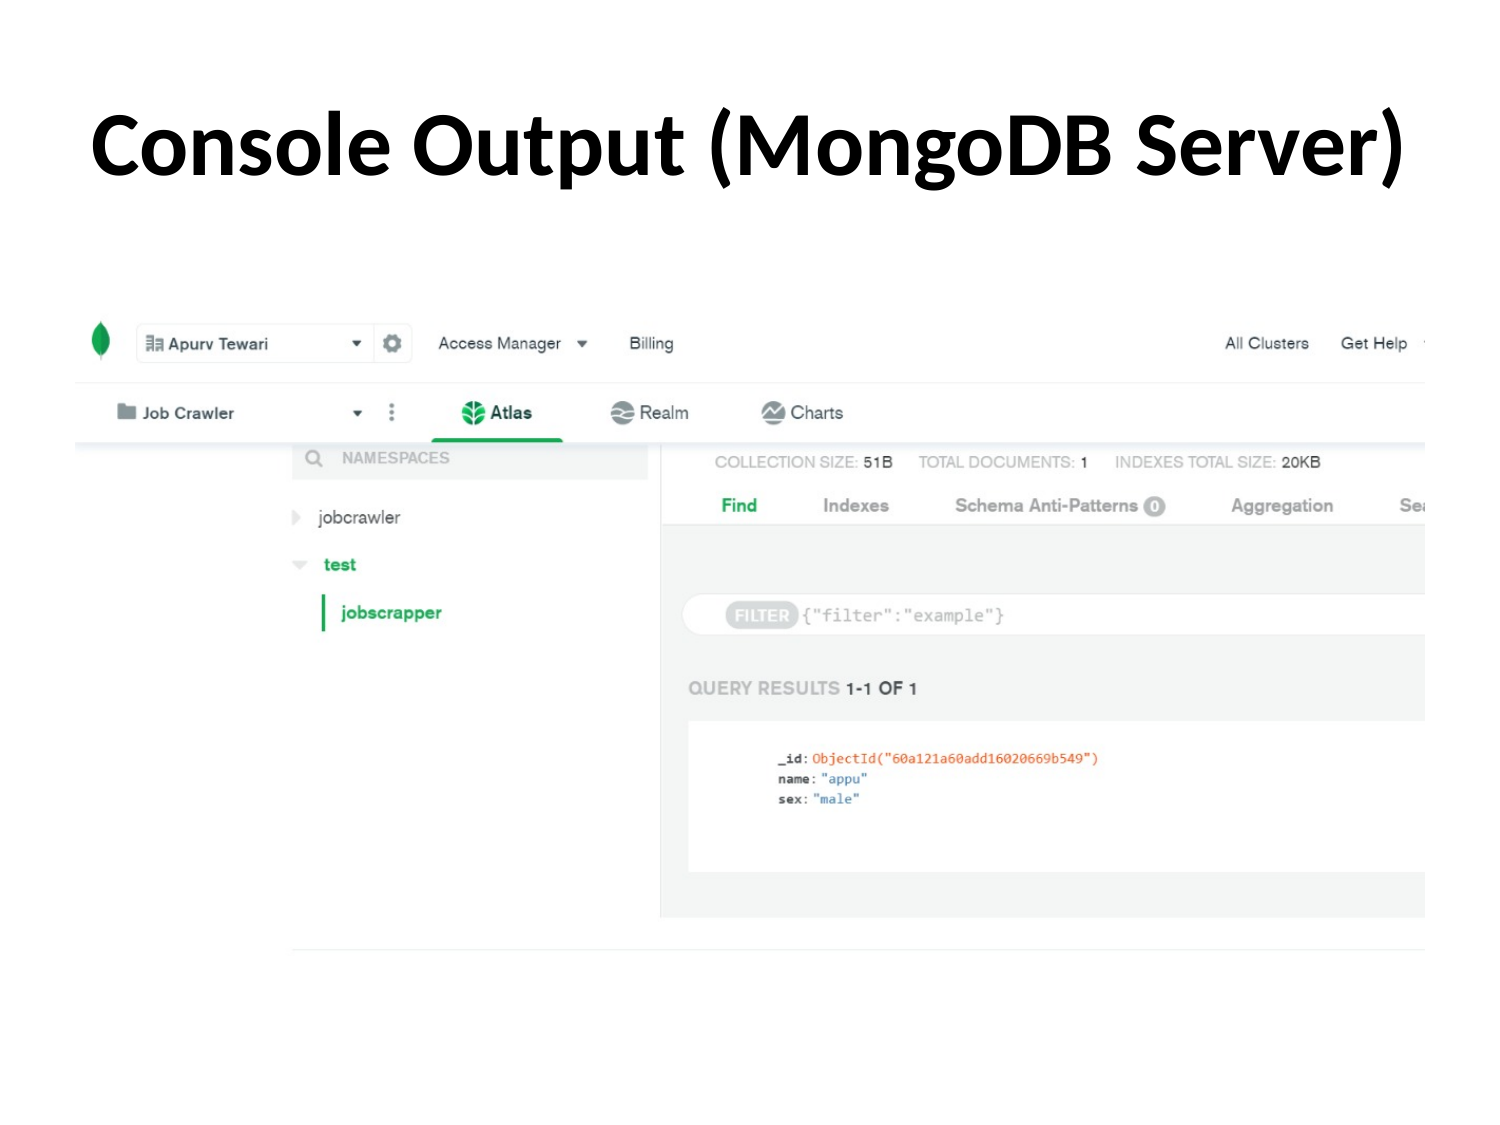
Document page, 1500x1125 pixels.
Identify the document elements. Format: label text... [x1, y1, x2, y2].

title Console Output (MongoDB Server) [75, 45, 1425, 233]
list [74, 304, 1426, 963]
